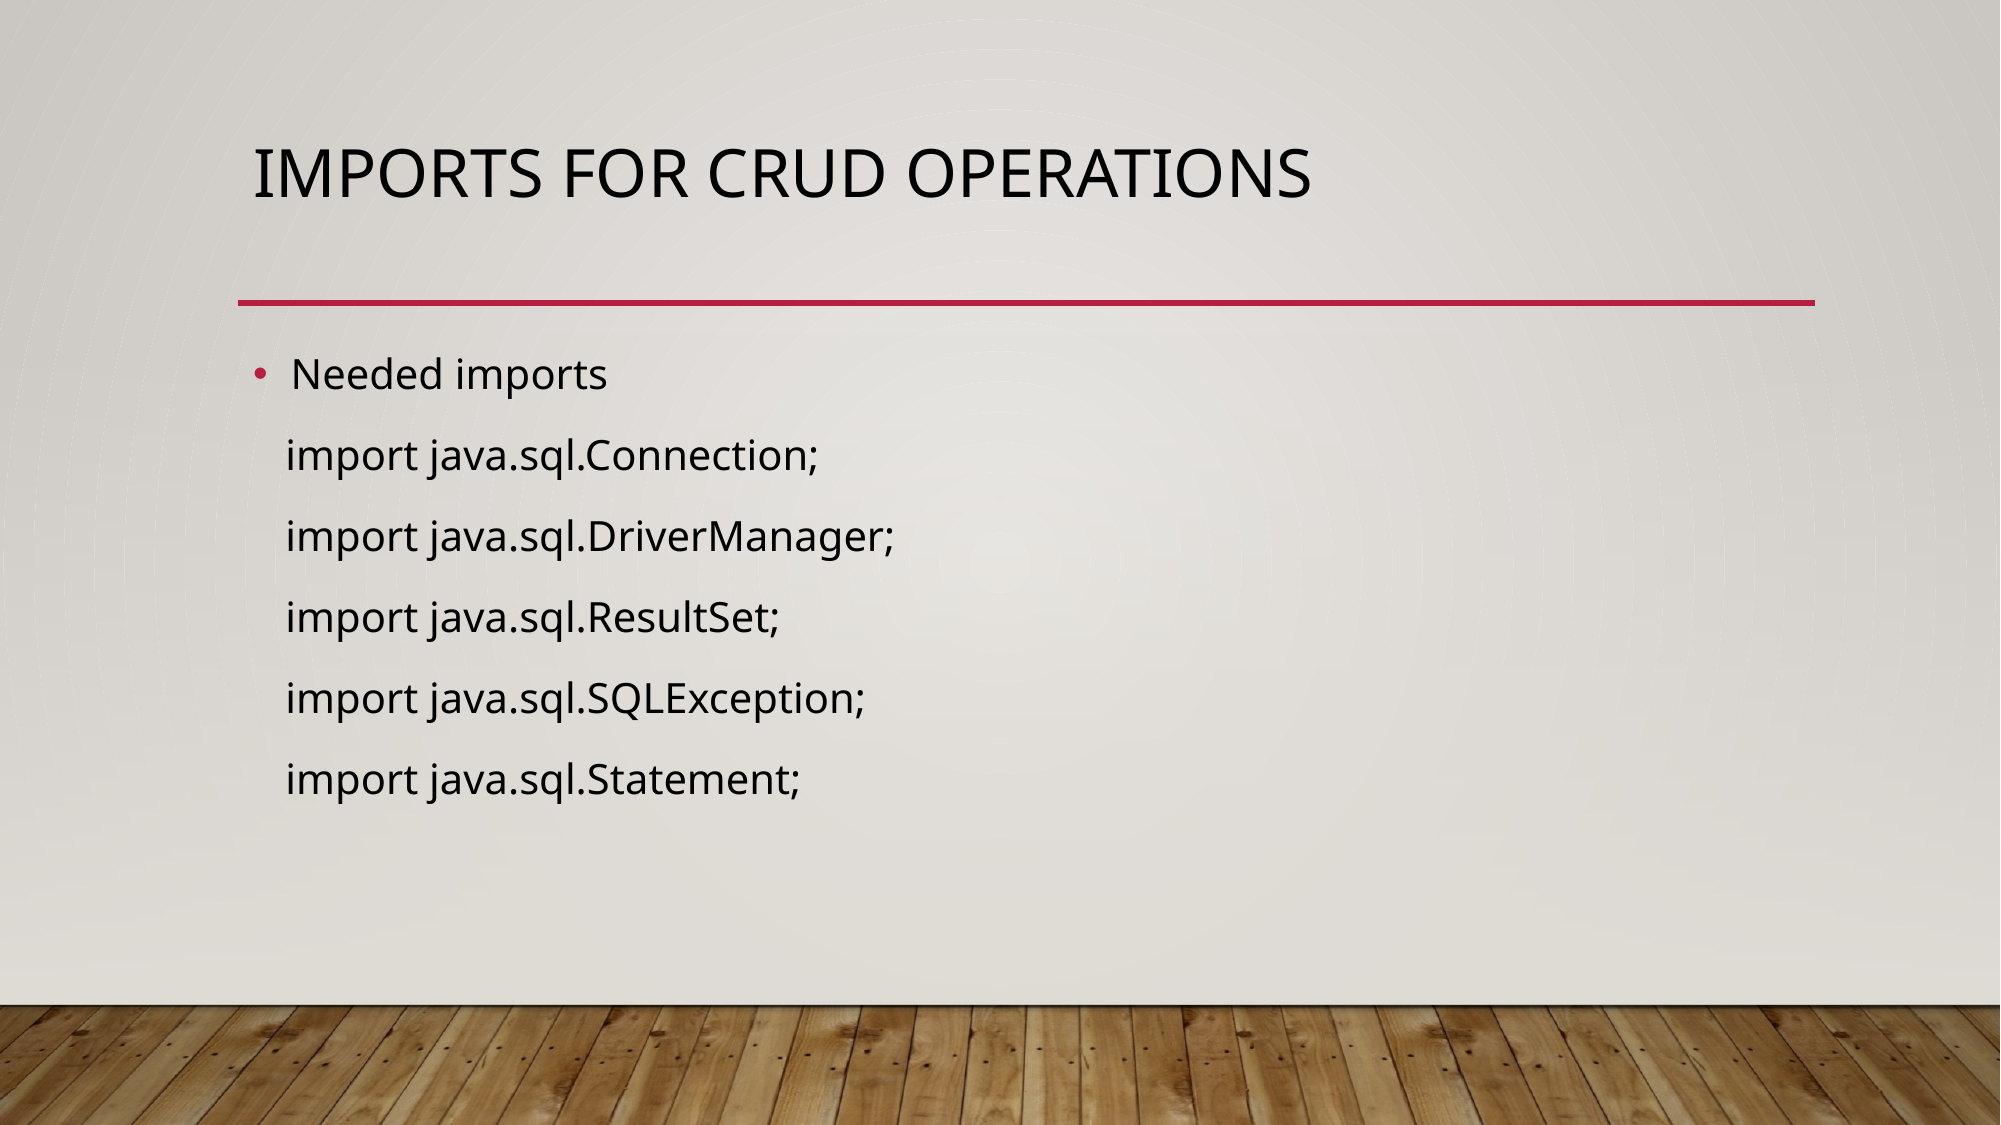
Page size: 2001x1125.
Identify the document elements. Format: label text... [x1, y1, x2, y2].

list Needed imports import java.sql.Connection; import java.sql.DriverManager; import java.sql.ResultSet; import java.sql.SQLException; import java.sql.Statement; [238, 330, 1814, 897]
picture [0, 1005, 2000, 1125]
title iMPORTS for crud OPERATIONS [238, 131, 1814, 305]
